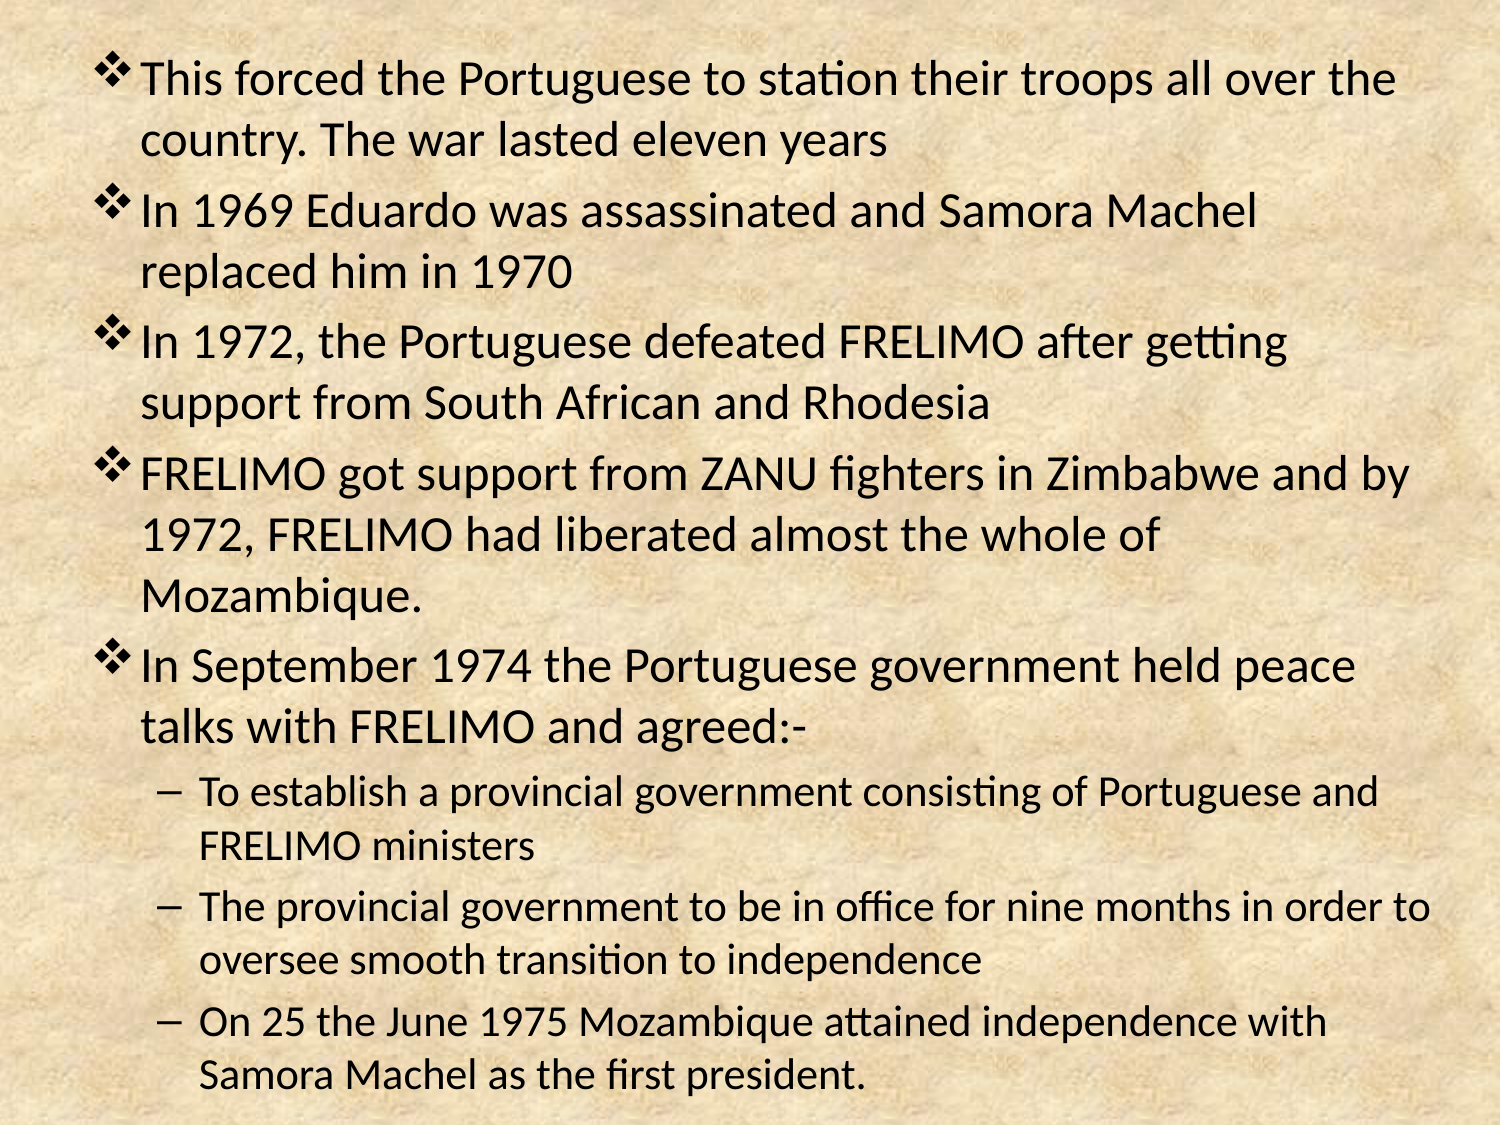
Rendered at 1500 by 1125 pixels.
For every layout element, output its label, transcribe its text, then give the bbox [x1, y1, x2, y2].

picture [0, 0, 1500, 1125]
list This forced the Portuguese to station their troops all over the country. The war lasted eleven years In 1969 Eduardo was assassinated and Samora Machel replaced him in 1970 In 1972, the Portuguese defeated FRELIMO after getting support from South African and Rhodesia FRELIMO got support from ZANU fighters in Zimbabwe and by 1972, FRELIMO had liberated almost the whole of Mozambique. In September 1974 the Portuguese government held peace talks with FRELIMO and agreed:- To establish a provincial government consist­ing of Portuguese and FRELIMO ministers The provincial government to be in office for nine months in order to oversee smooth transition to independence On 25 the June 1975 Mozambique attained independence with Samora Machel as the first president. [75, 37, 1450, 1113]
